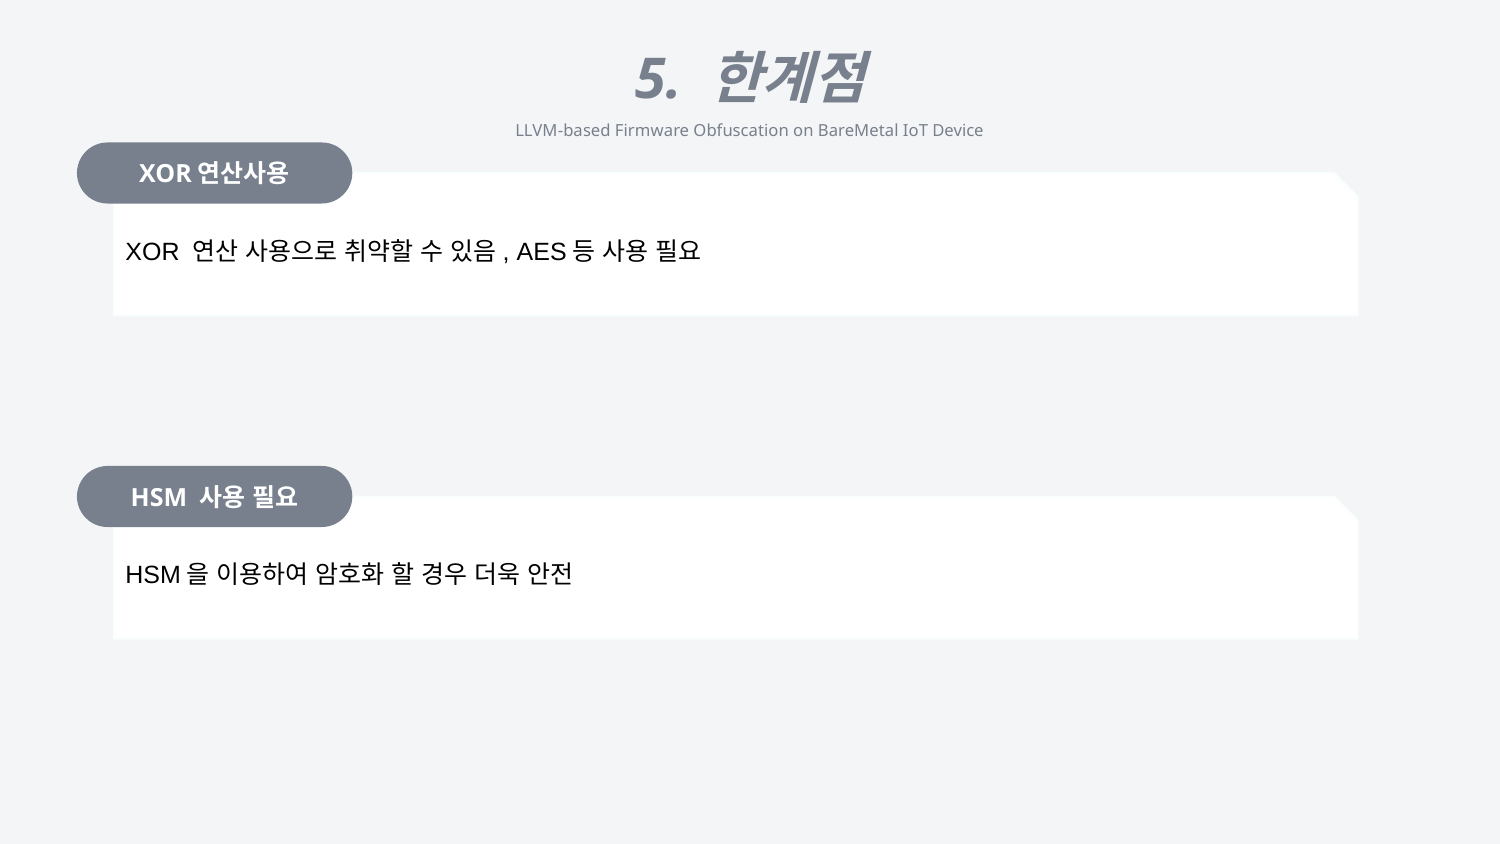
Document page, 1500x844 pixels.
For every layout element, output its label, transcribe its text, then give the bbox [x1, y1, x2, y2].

text_box XOR연산사용 [76, 142, 353, 204]
text_box 5. 한계점 LLVM-based Firmware Obfuscation on BareMetal IoT Device [384, 3, 1116, 146]
text_box HSM을 이용하여 암호화 할 경우 더욱 안전 [114, 496, 1358, 639]
text_box HSM 사용 필요 [76, 465, 353, 528]
text_box XOR 연산 사용으로 취약할 수 있음, AES등 사용 필요 [114, 173, 1358, 316]
